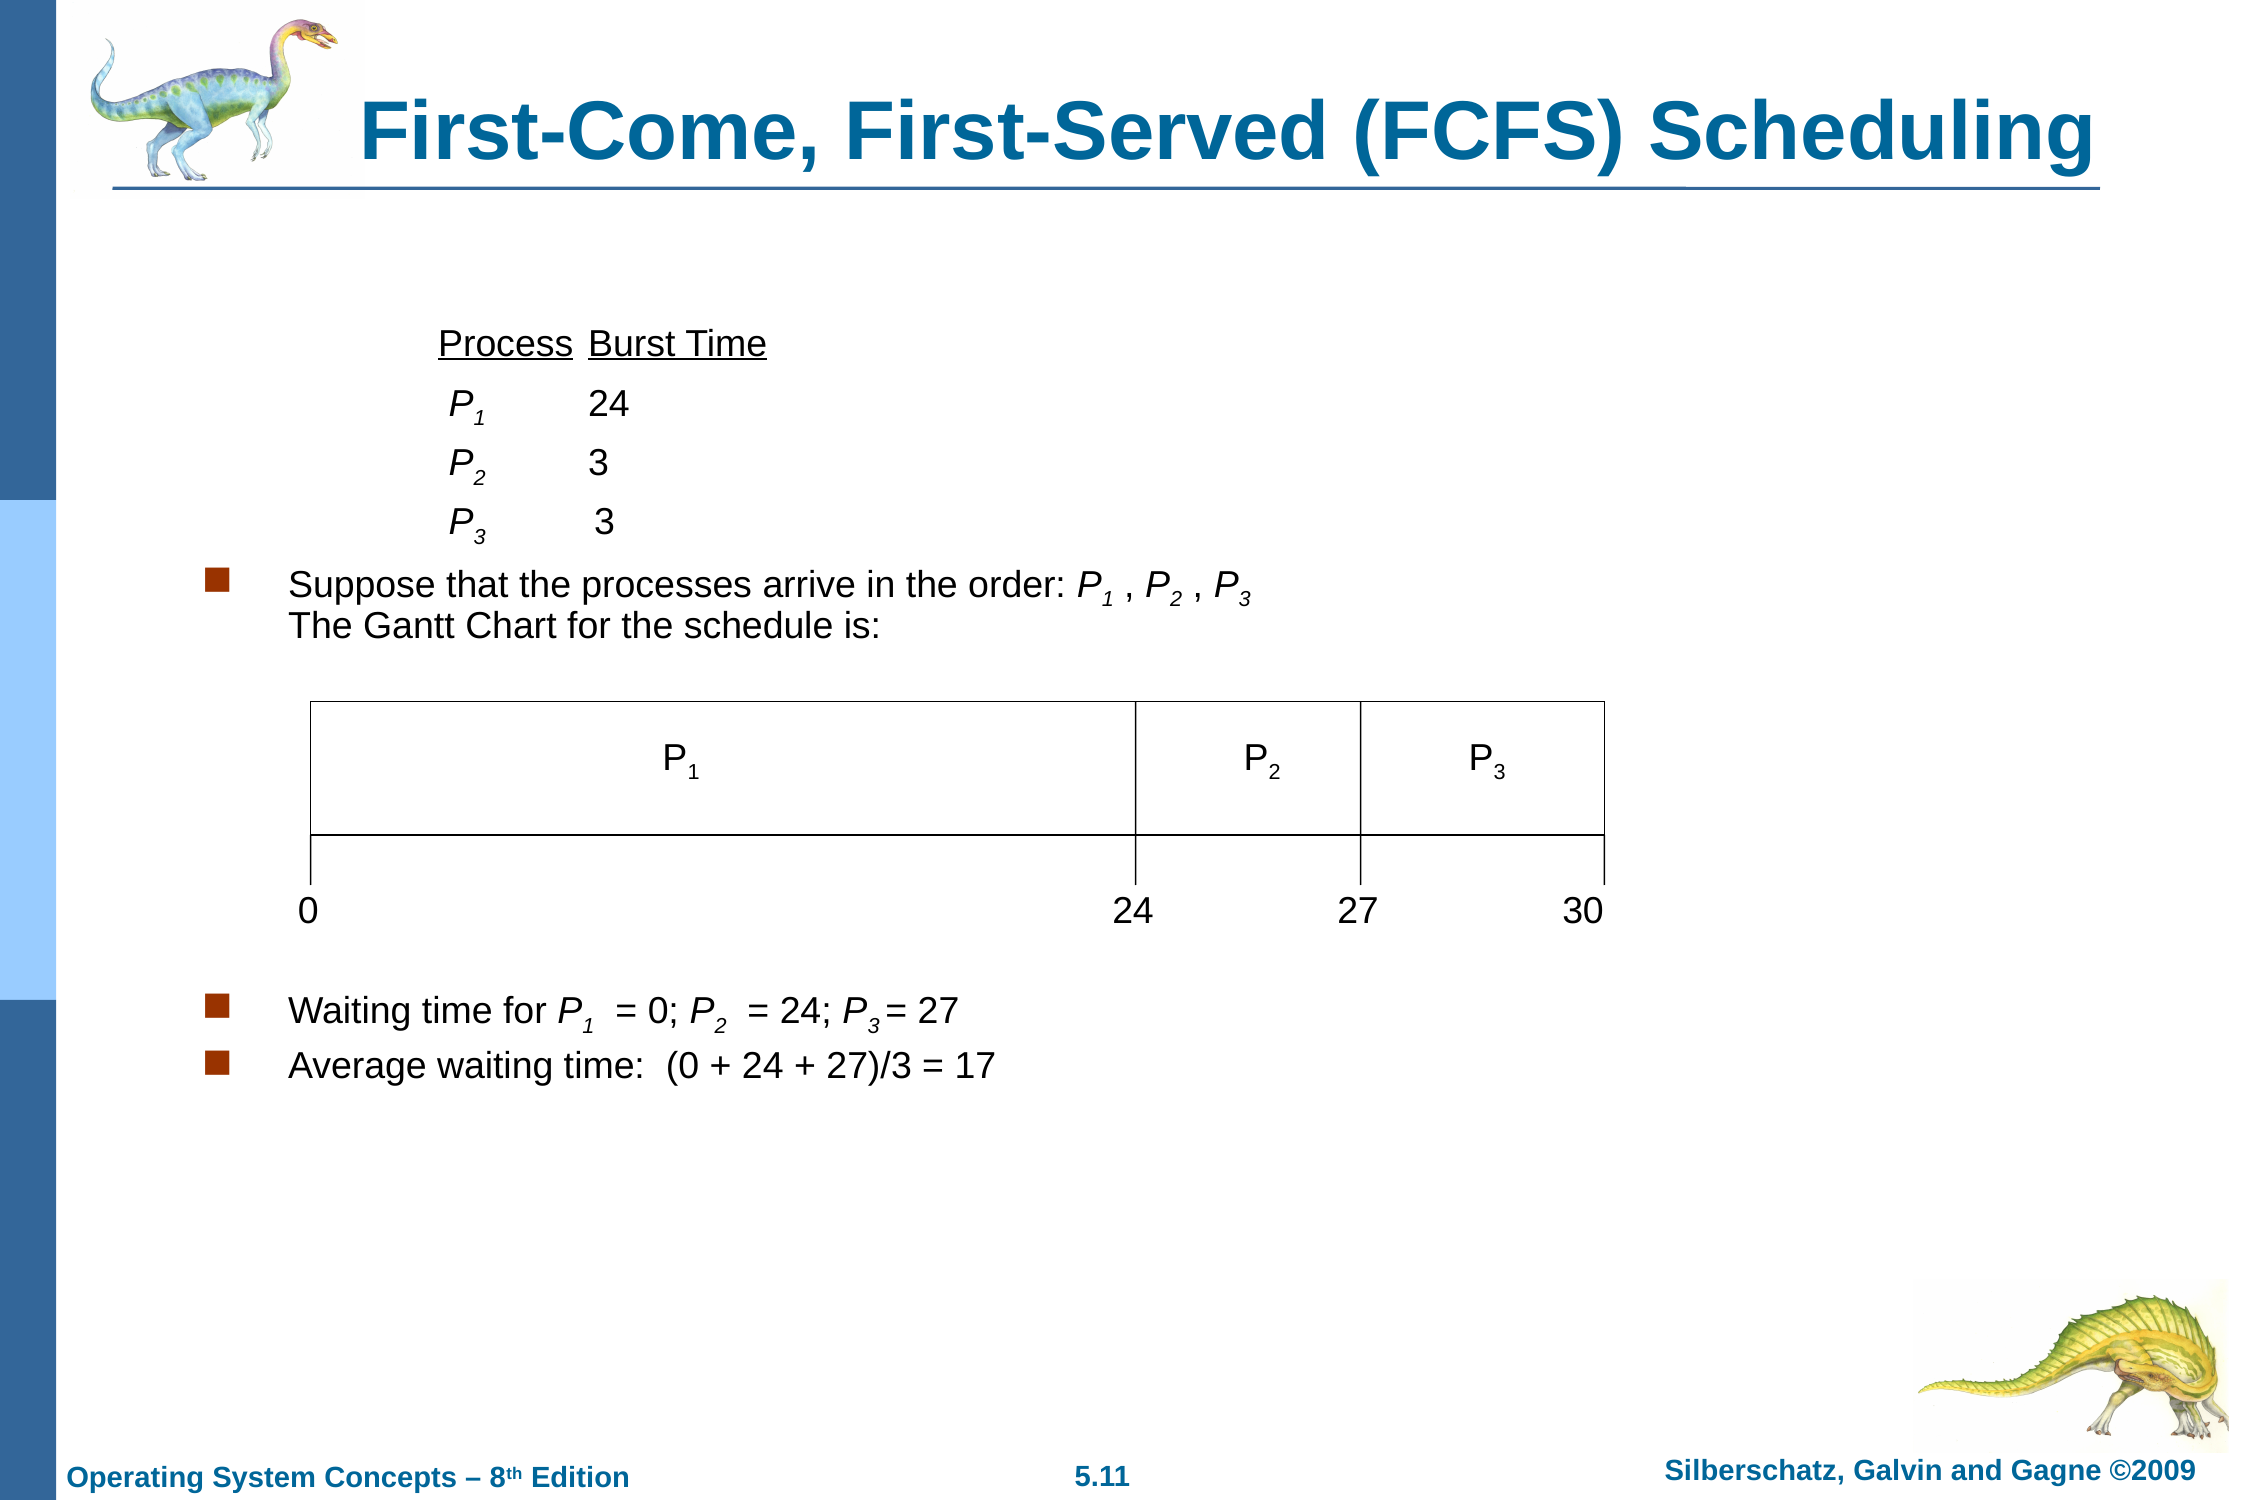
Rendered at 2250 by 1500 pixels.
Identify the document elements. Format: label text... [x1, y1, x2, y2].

list Process Burst Time P1 24 P2 3 P3 3 Suppose that the processes arrive in the order: P1 , P2 , P3 The Gantt Chart for the schedule is: Waiting time for P1 = 0; P2 = 24; P3 = 27 Average waiting time: (0 + 24 + 27)/3 = 17 [186, 303, 2049, 1205]
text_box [282, 701, 1620, 939]
picture [70, 0, 365, 199]
picture [1913, 1279, 2229, 1453]
title First-Come, First-Served (FCFS) Scheduling [243, 87, 2214, 188]
